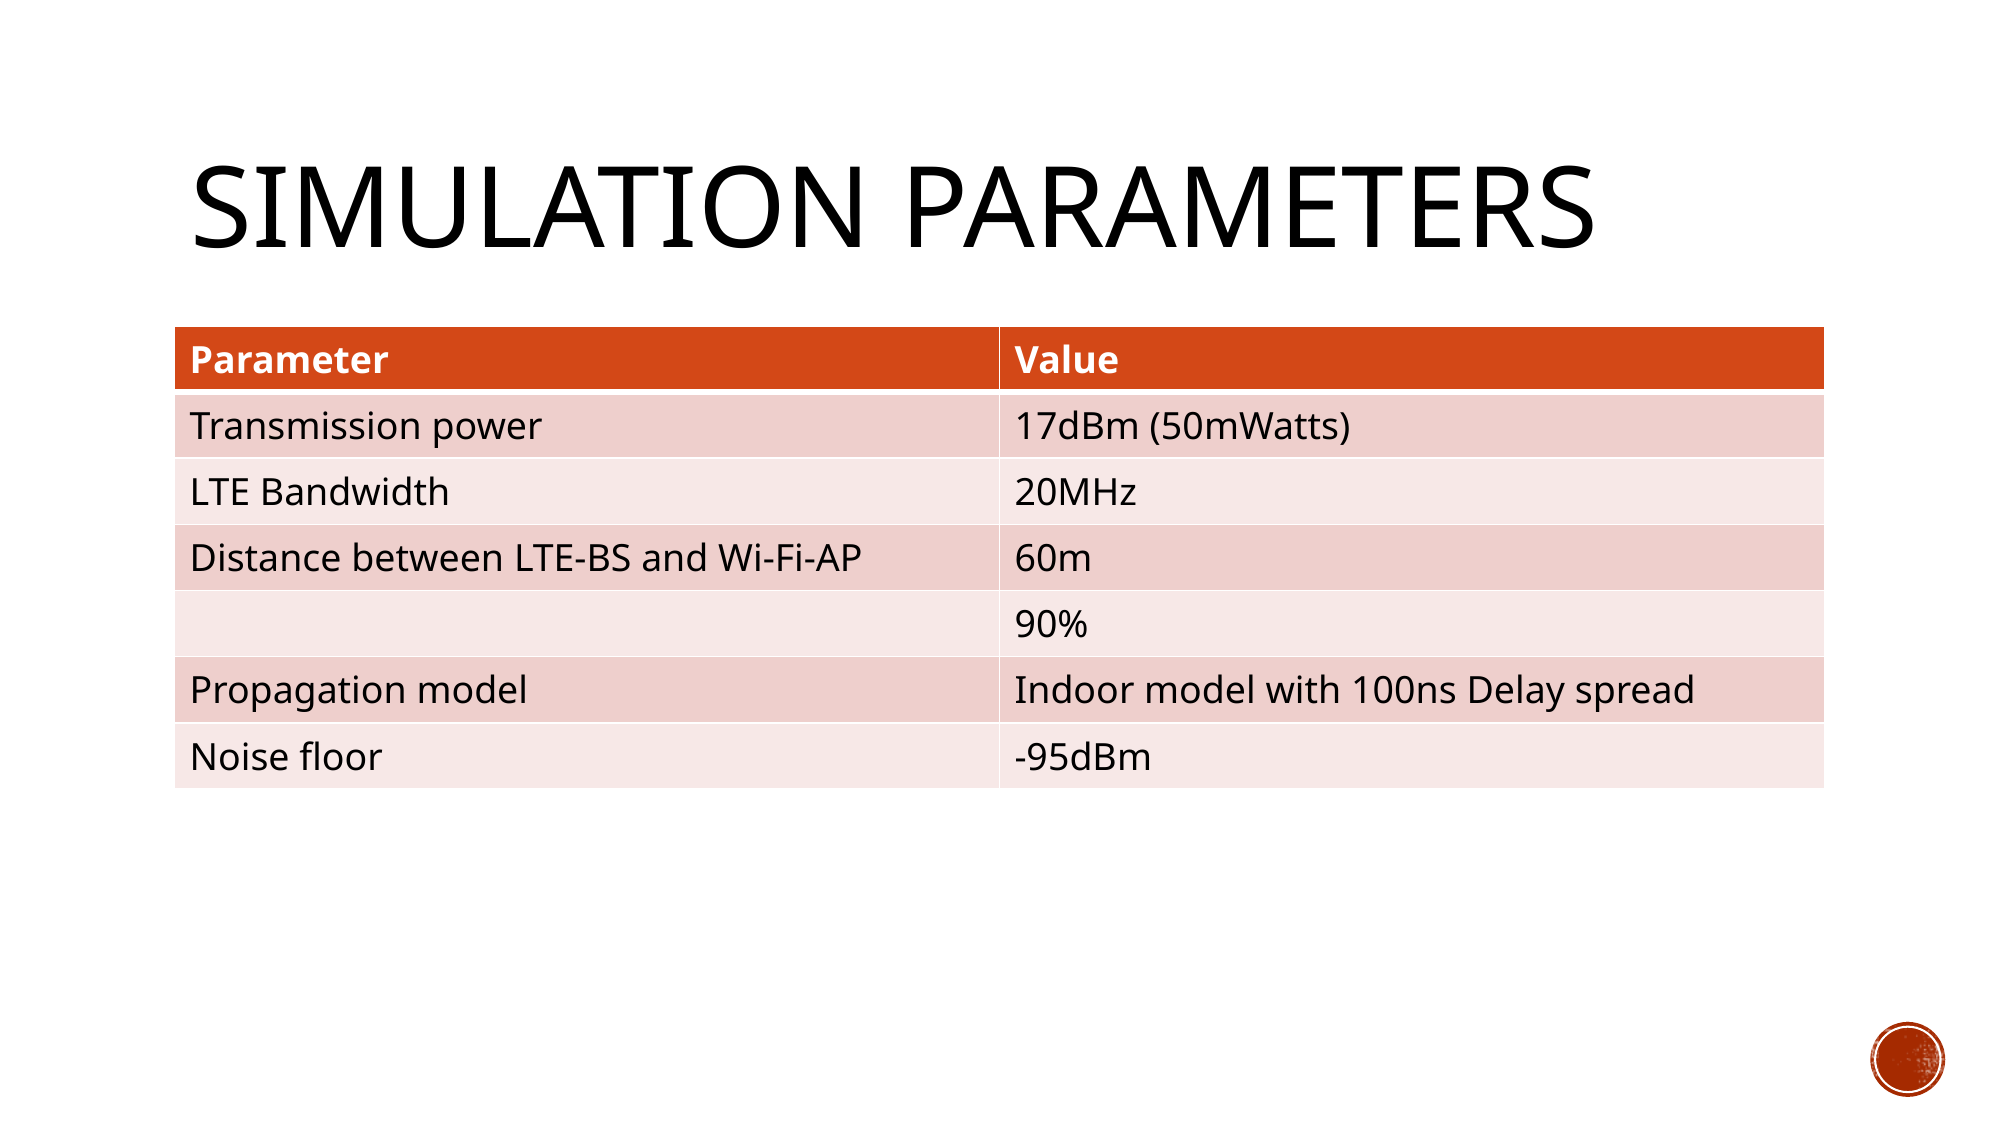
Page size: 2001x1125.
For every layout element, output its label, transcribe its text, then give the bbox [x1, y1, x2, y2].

title Simulation parameters [175, 79, 1826, 344]
